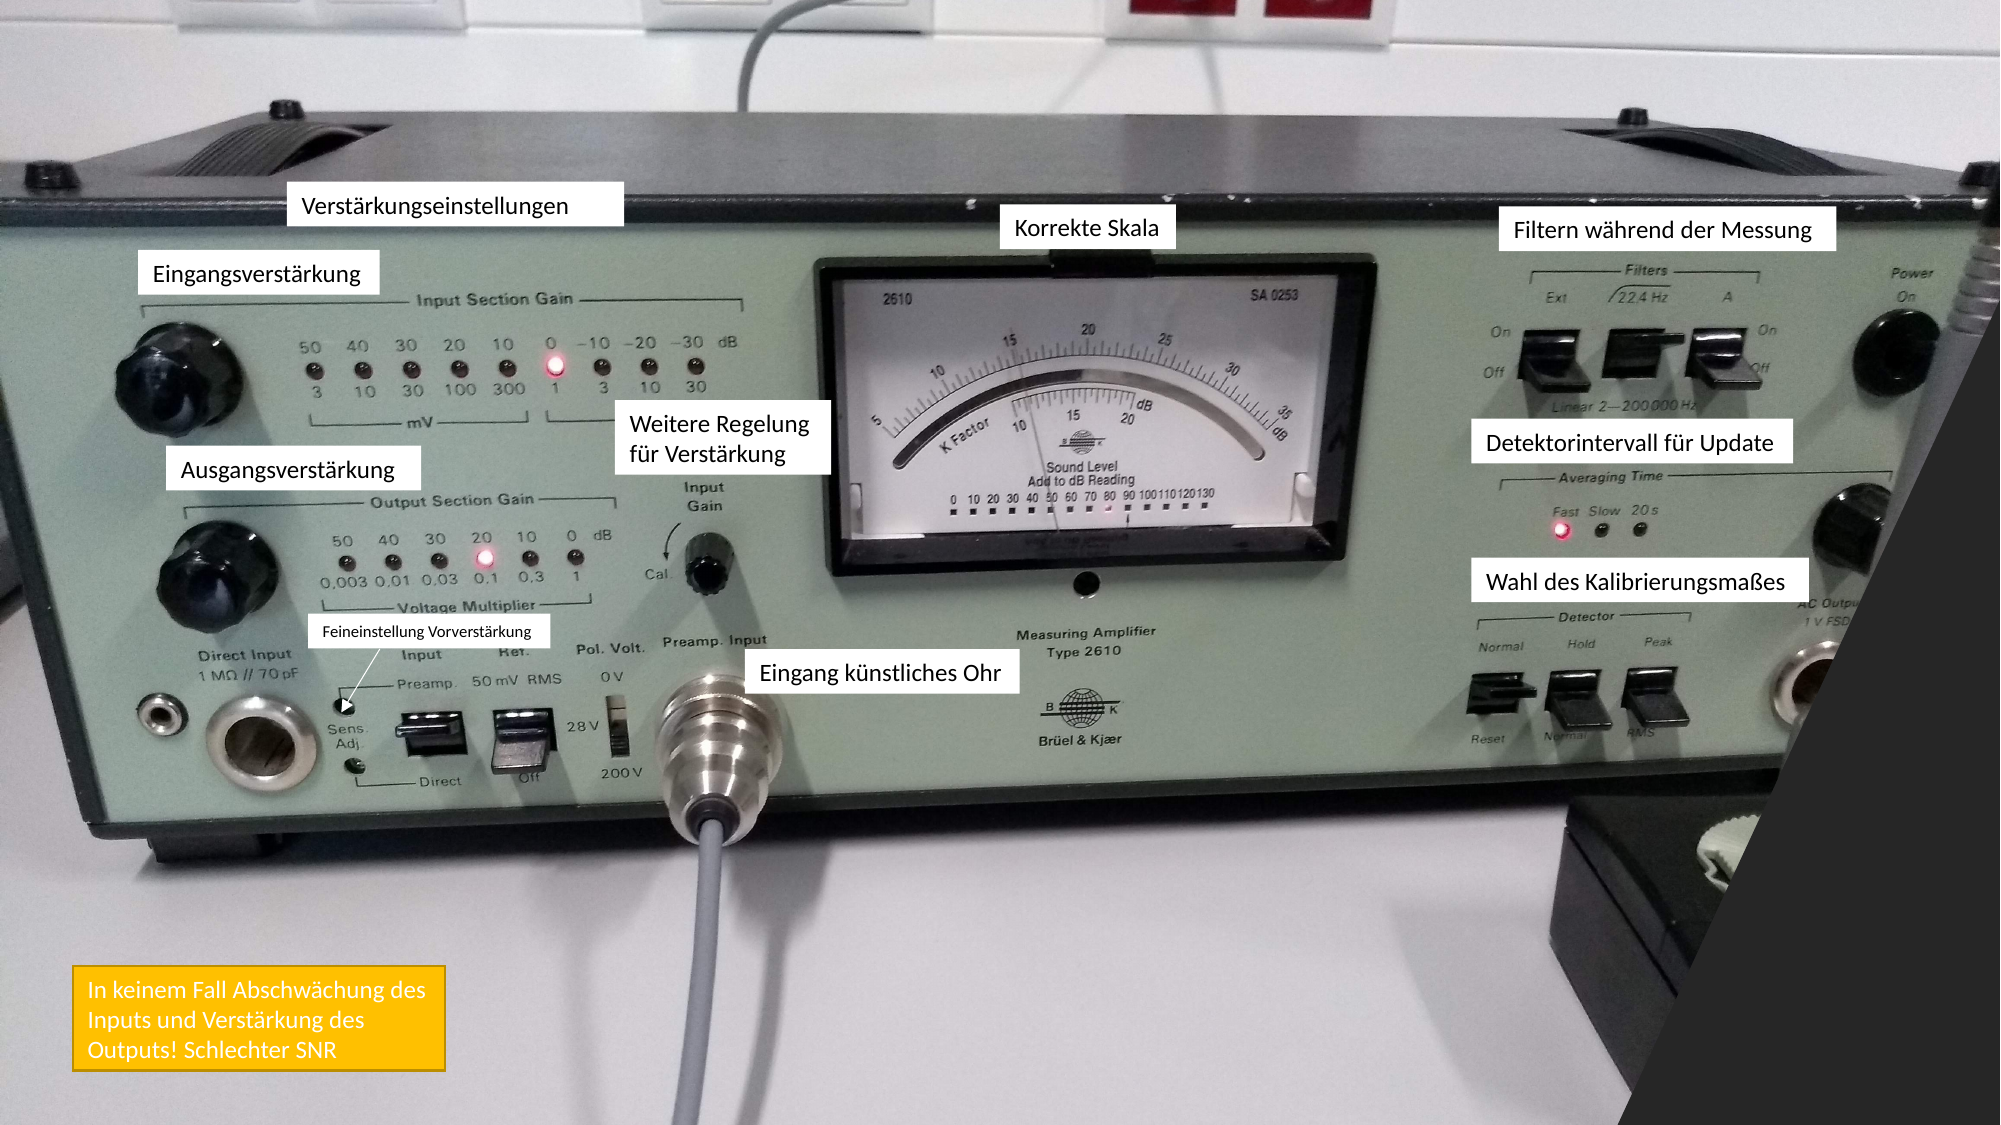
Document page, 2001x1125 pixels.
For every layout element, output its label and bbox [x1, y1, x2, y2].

picture [0, 0, 2000, 1125]
text_box [341, 648, 380, 713]
